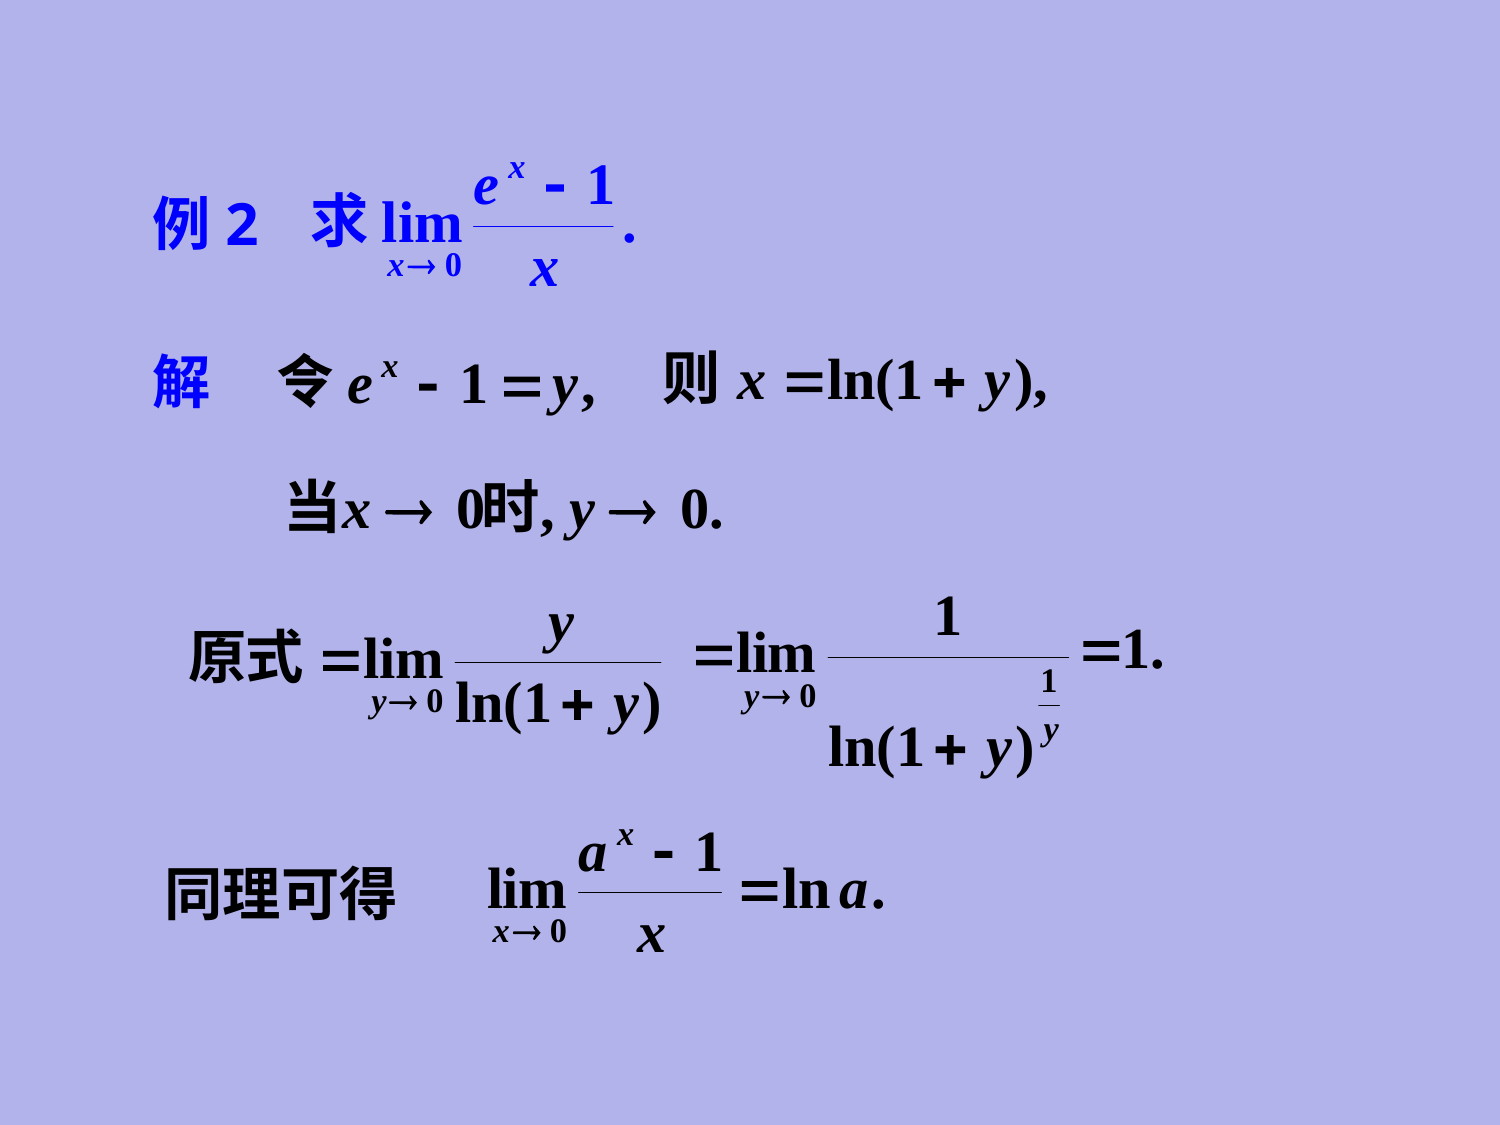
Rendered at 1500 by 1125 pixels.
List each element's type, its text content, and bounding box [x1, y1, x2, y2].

text_box 解 [137, 337, 338, 423]
text_box 同理可得 [149, 849, 463, 935]
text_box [662, 347, 1051, 419]
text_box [687, 584, 1074, 786]
text_box 例2 [137, 179, 288, 264]
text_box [285, 476, 726, 548]
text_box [187, 590, 667, 741]
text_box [274, 345, 599, 423]
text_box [310, 145, 638, 292]
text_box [1074, 622, 1167, 675]
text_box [468, 812, 888, 959]
